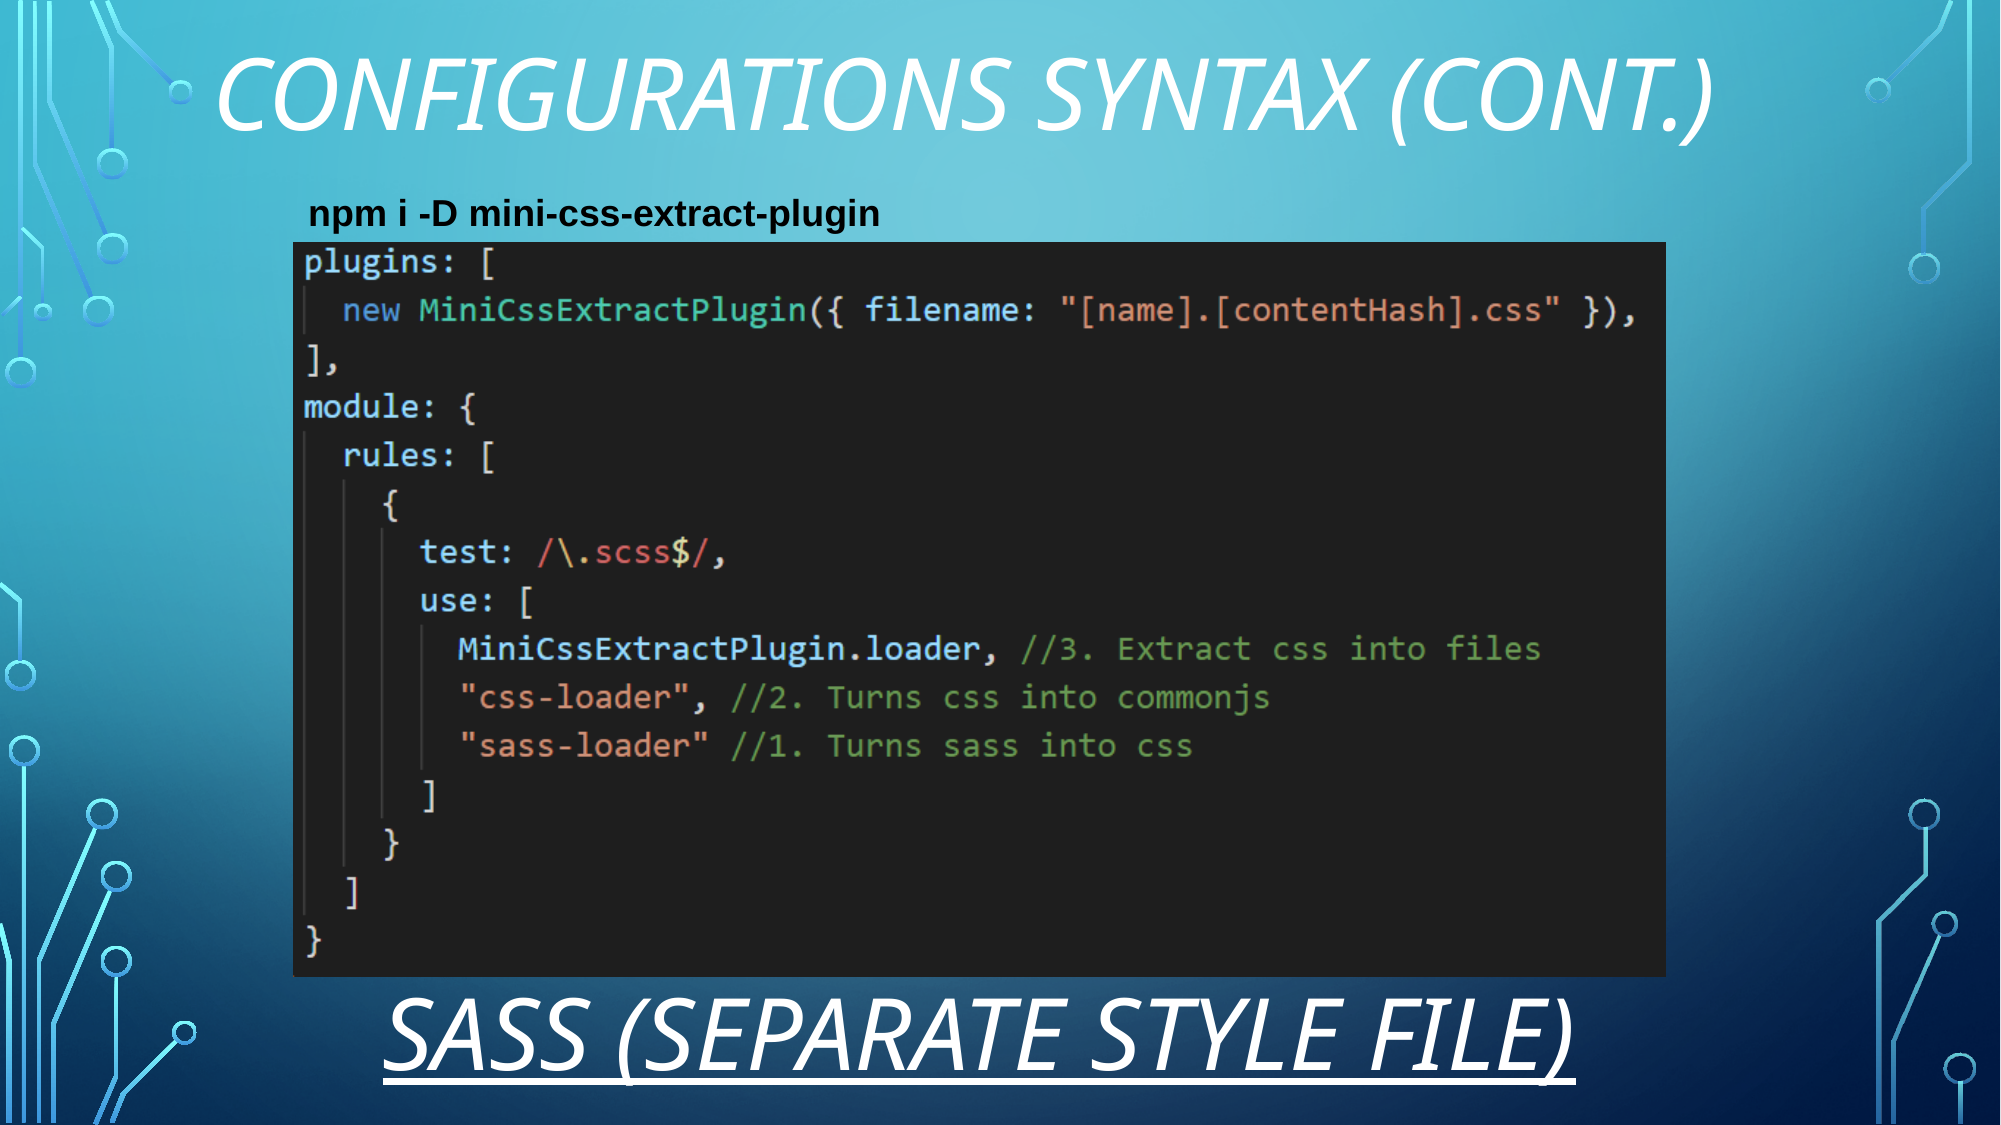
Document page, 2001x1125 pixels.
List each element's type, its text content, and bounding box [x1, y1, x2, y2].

picture [293, 241, 1666, 977]
text_box sass (separate style file) [293, 977, 1666, 1106]
text_box npm i -D mini-css-extract-plugin [293, 181, 1386, 241]
text_box Configurations Syntax (cont.) [151, 36, 1777, 166]
